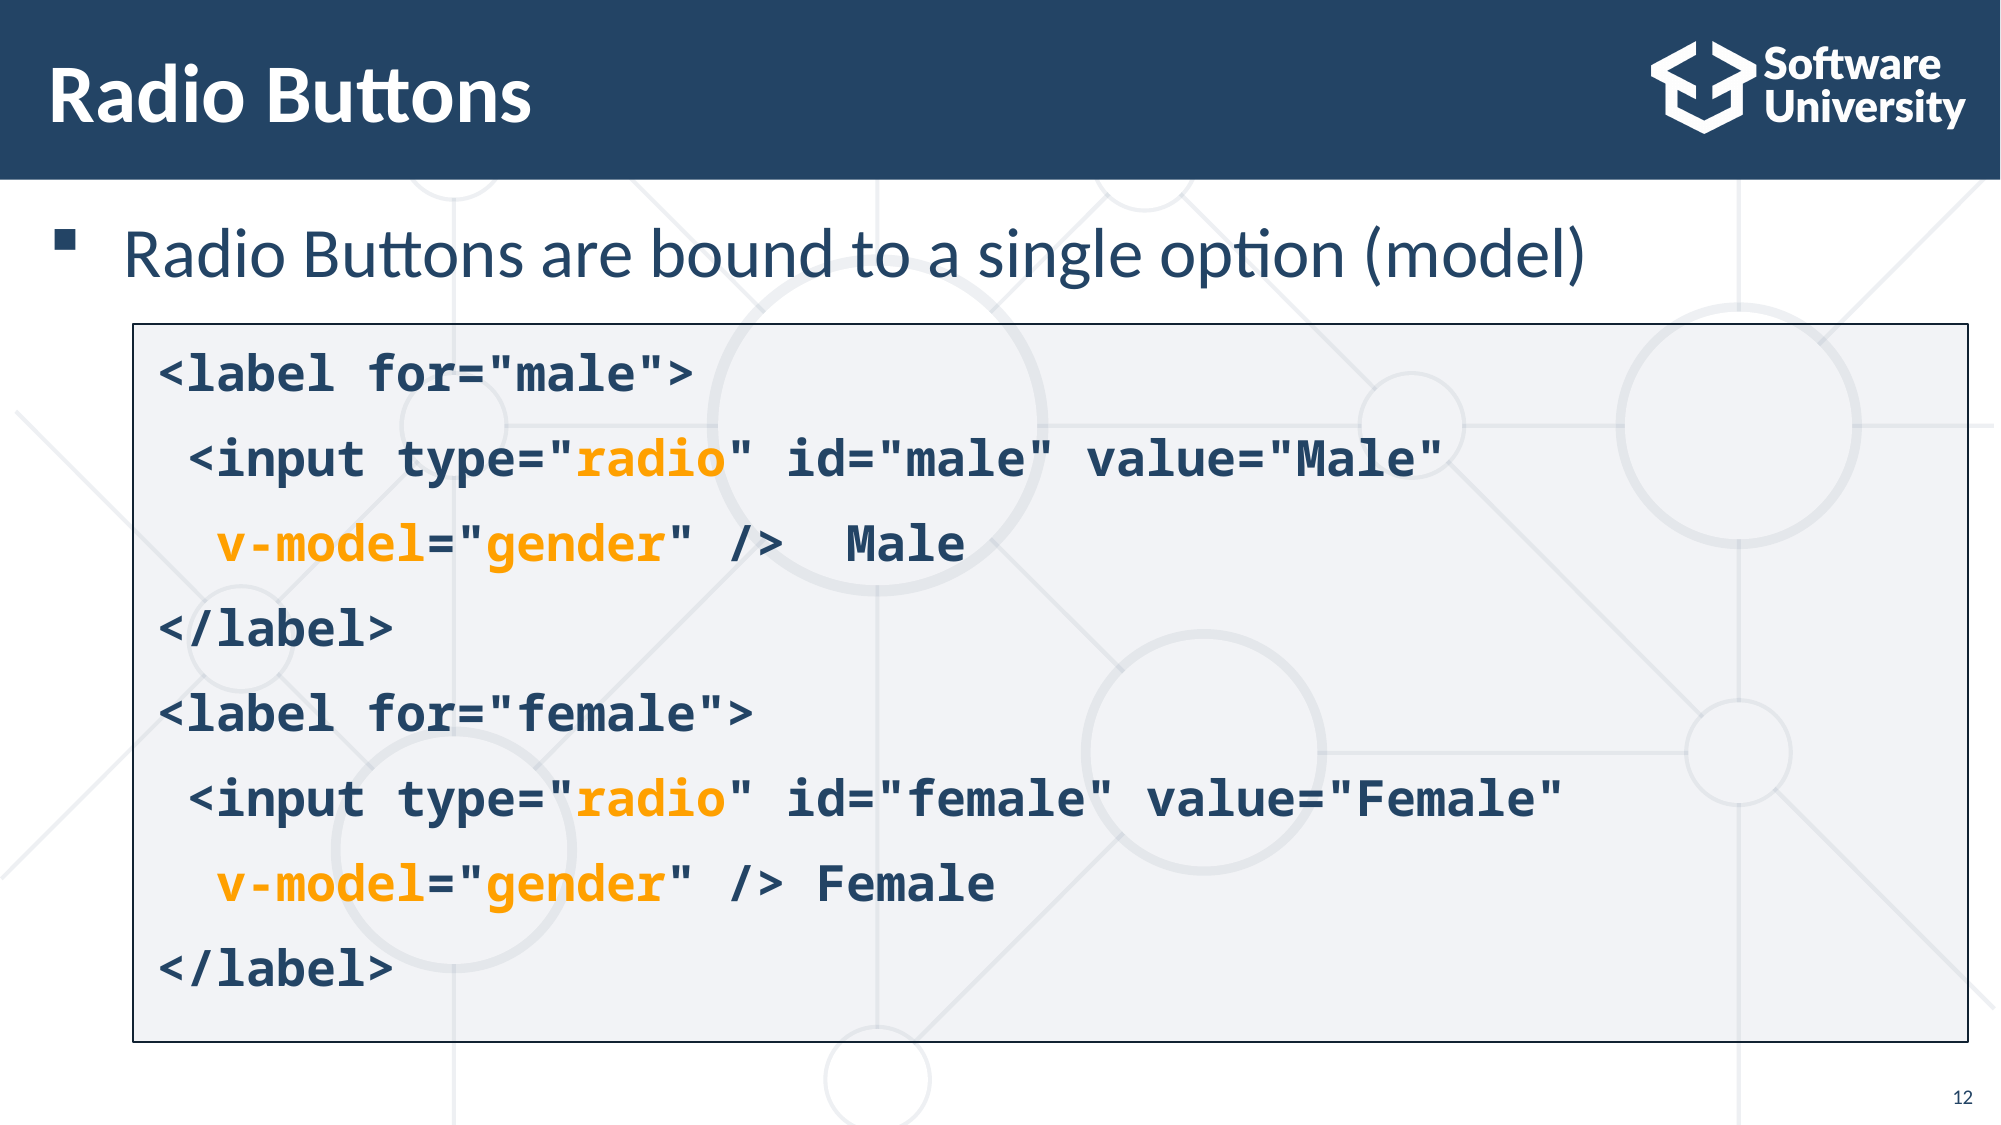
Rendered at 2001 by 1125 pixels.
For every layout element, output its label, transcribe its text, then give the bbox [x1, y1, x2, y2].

title Radio Buttons [31, 16, 1625, 162]
text_box 12 [1927, 1067, 1989, 1117]
list Radio Buttons are bound to a single option (model) [31, 196, 1969, 1109]
list <label for="male"> <input type="radio" id="male" value="Male" v-model="gender" /> Male </label> <label for="female"> <input type="radio" id="female" value="Female" v-model="gender" /> Female </label> [132, 323, 1969, 1043]
picture [1651, 41, 1966, 134]
